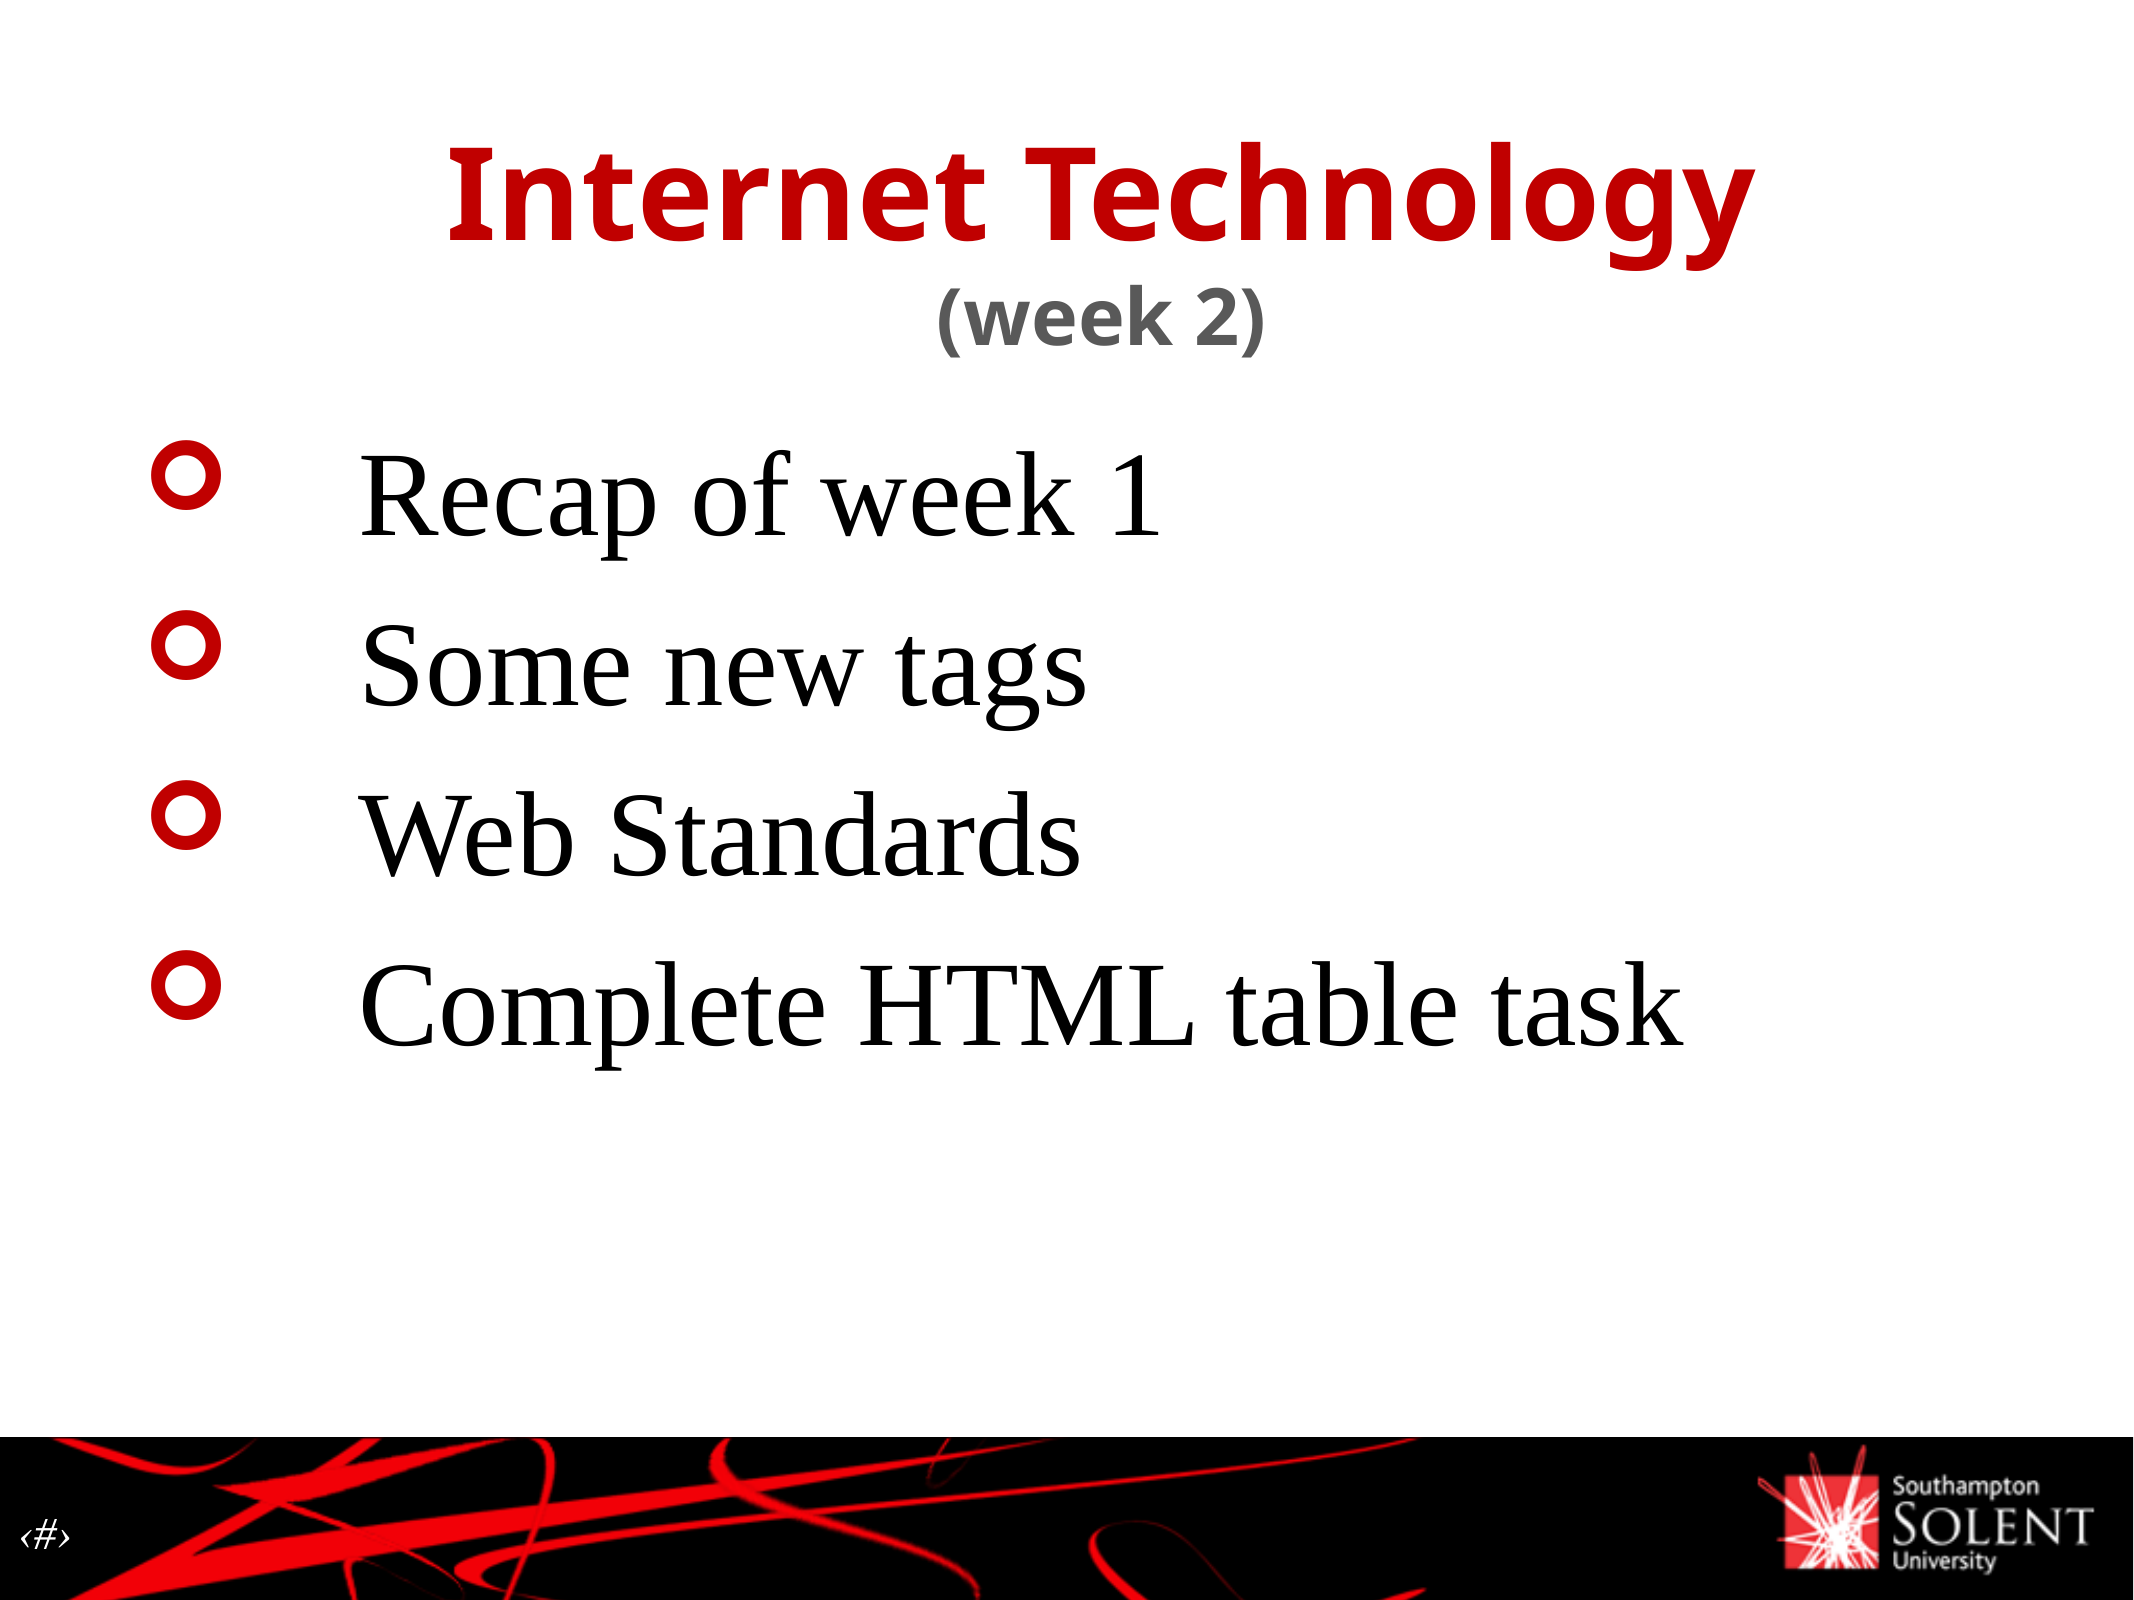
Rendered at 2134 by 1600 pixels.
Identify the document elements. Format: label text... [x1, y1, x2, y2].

picture [0, 1437, 2134, 1600]
text_box Internet Technology (week 2) [116, 111, 2087, 362]
text_box Recap of week 1 Some new tags Web Standards Complete HTML table task [143, 414, 2060, 1070]
